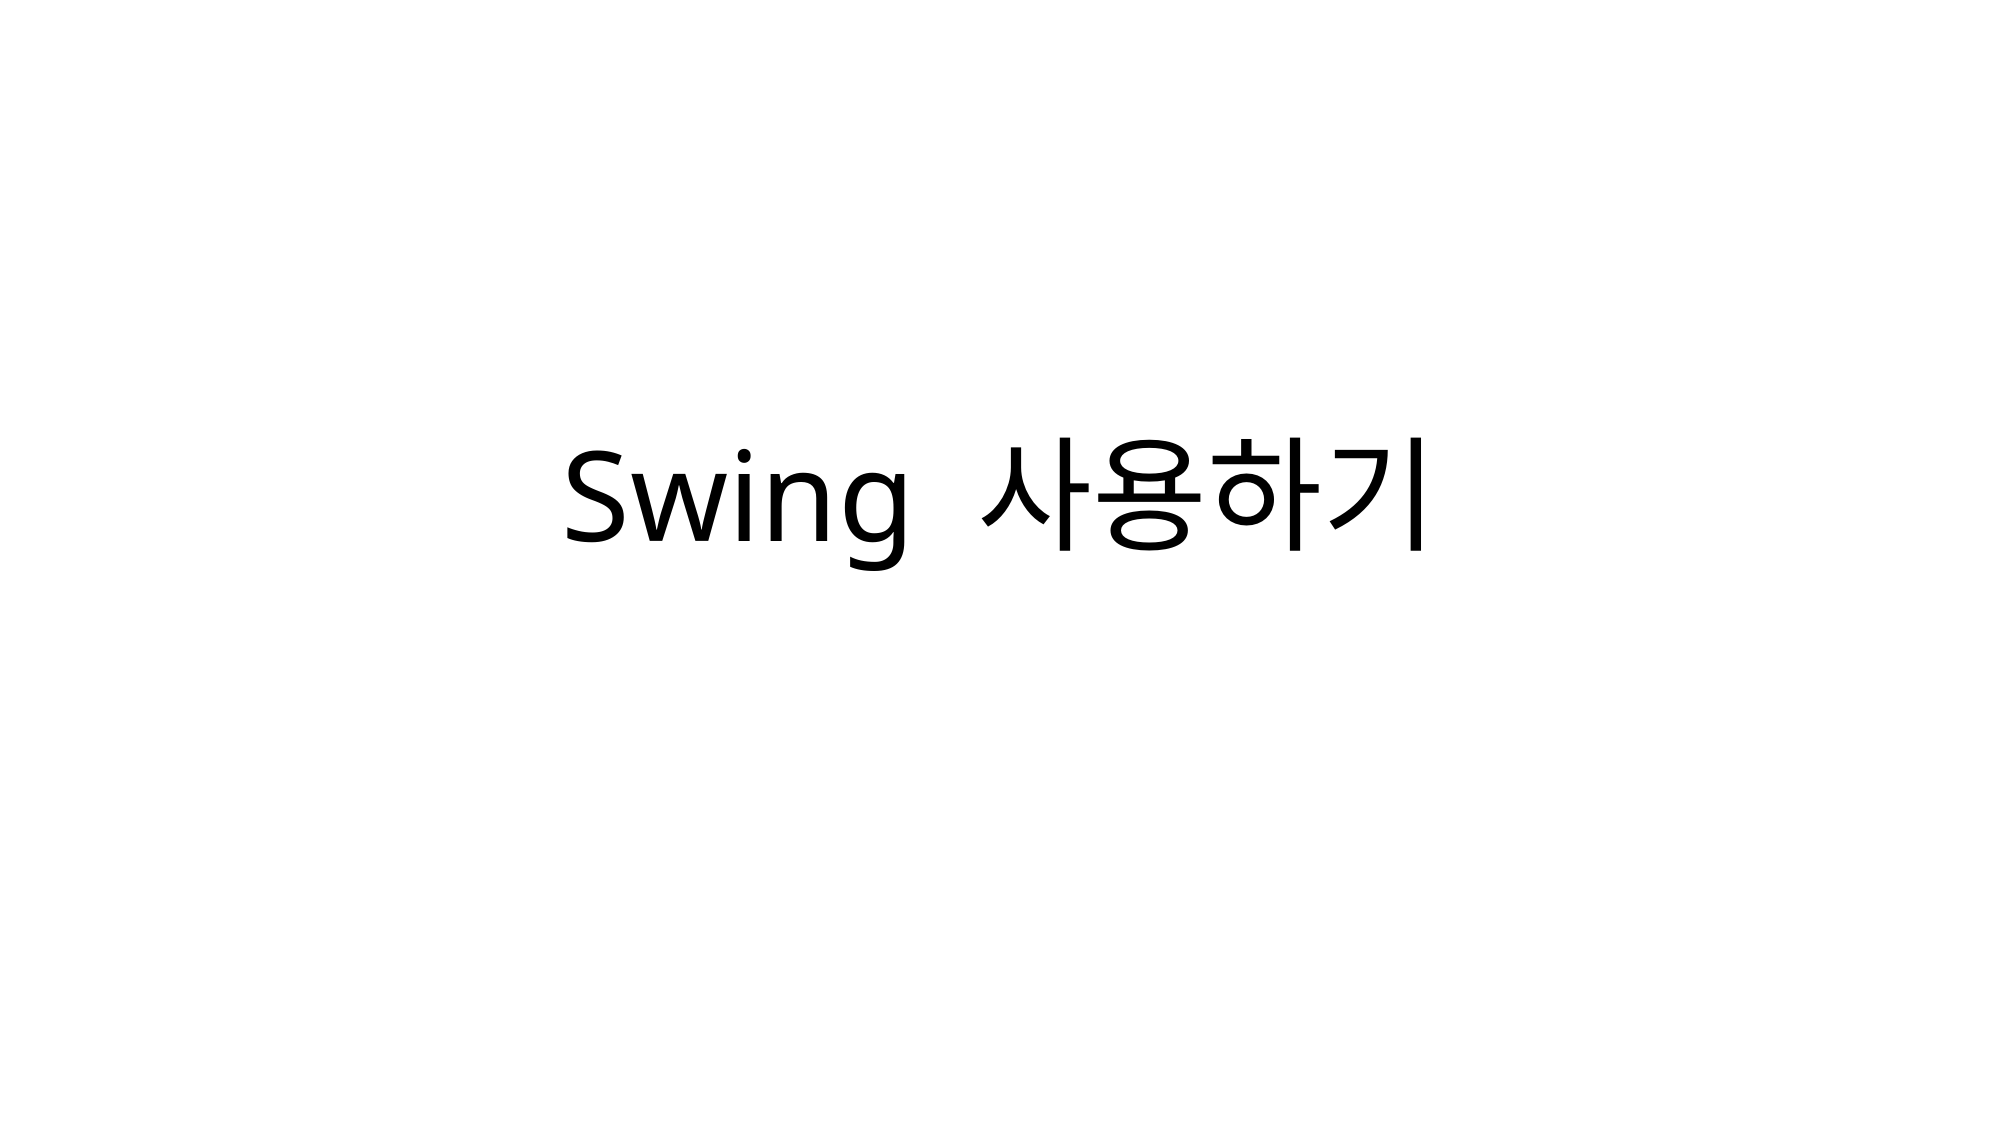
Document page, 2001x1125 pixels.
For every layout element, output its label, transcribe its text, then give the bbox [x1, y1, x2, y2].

title Swing 사용하기 [249, 184, 1750, 576]
